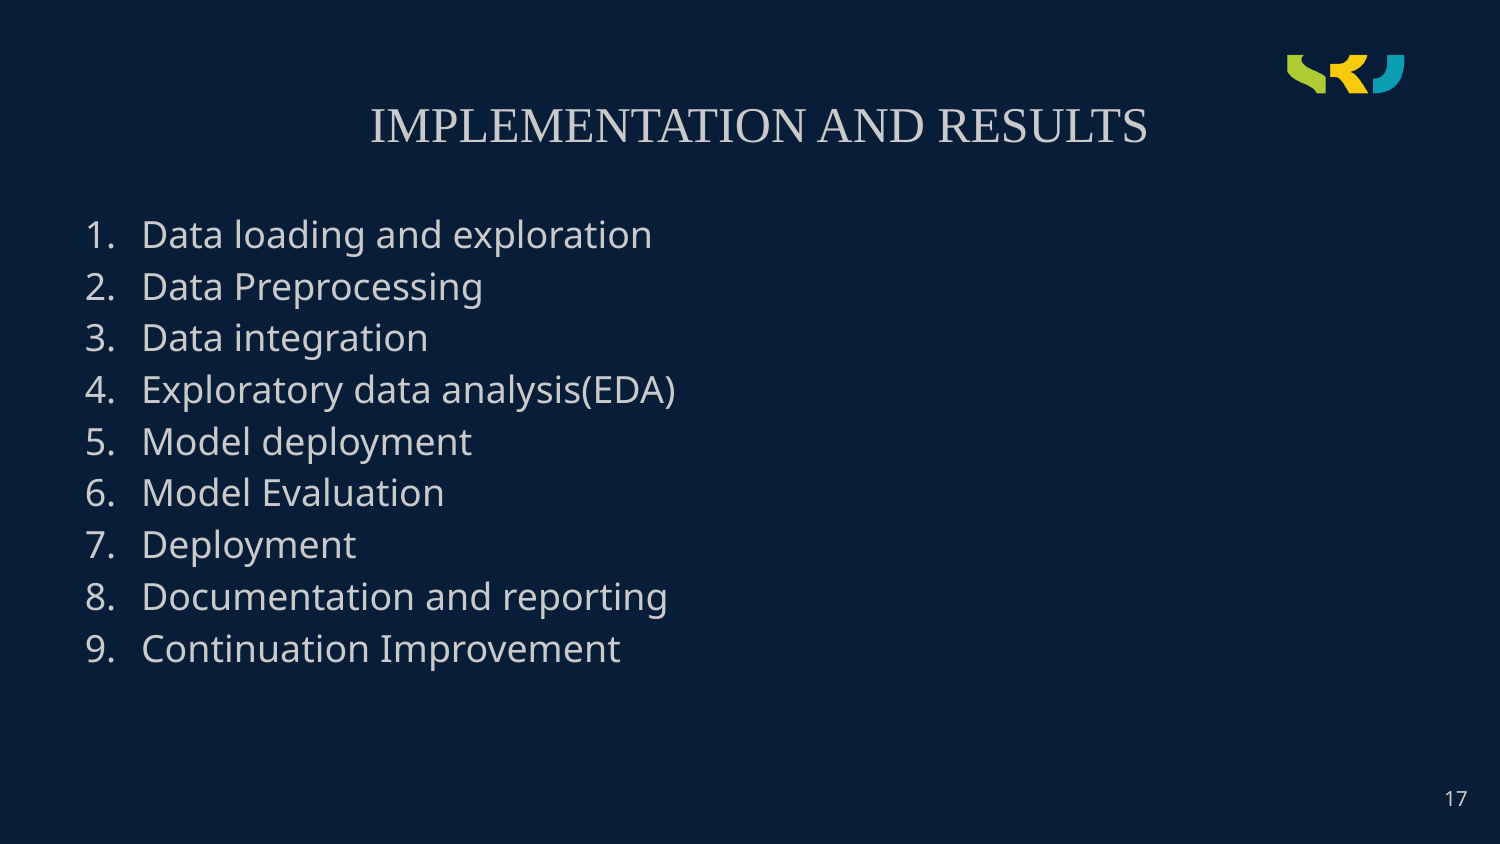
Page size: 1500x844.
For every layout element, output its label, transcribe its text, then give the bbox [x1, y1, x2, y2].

slide_number 17 [1392, 767, 1483, 833]
list IMPLEMENTATION AND RESULTS Data loading and exploration Data Preprocessing Data integration Exploratory data analysis(EDA) Model deployment Model Evaluation Deployment Documentation and reporting Continuation Improvement [51, 33, 1449, 788]
